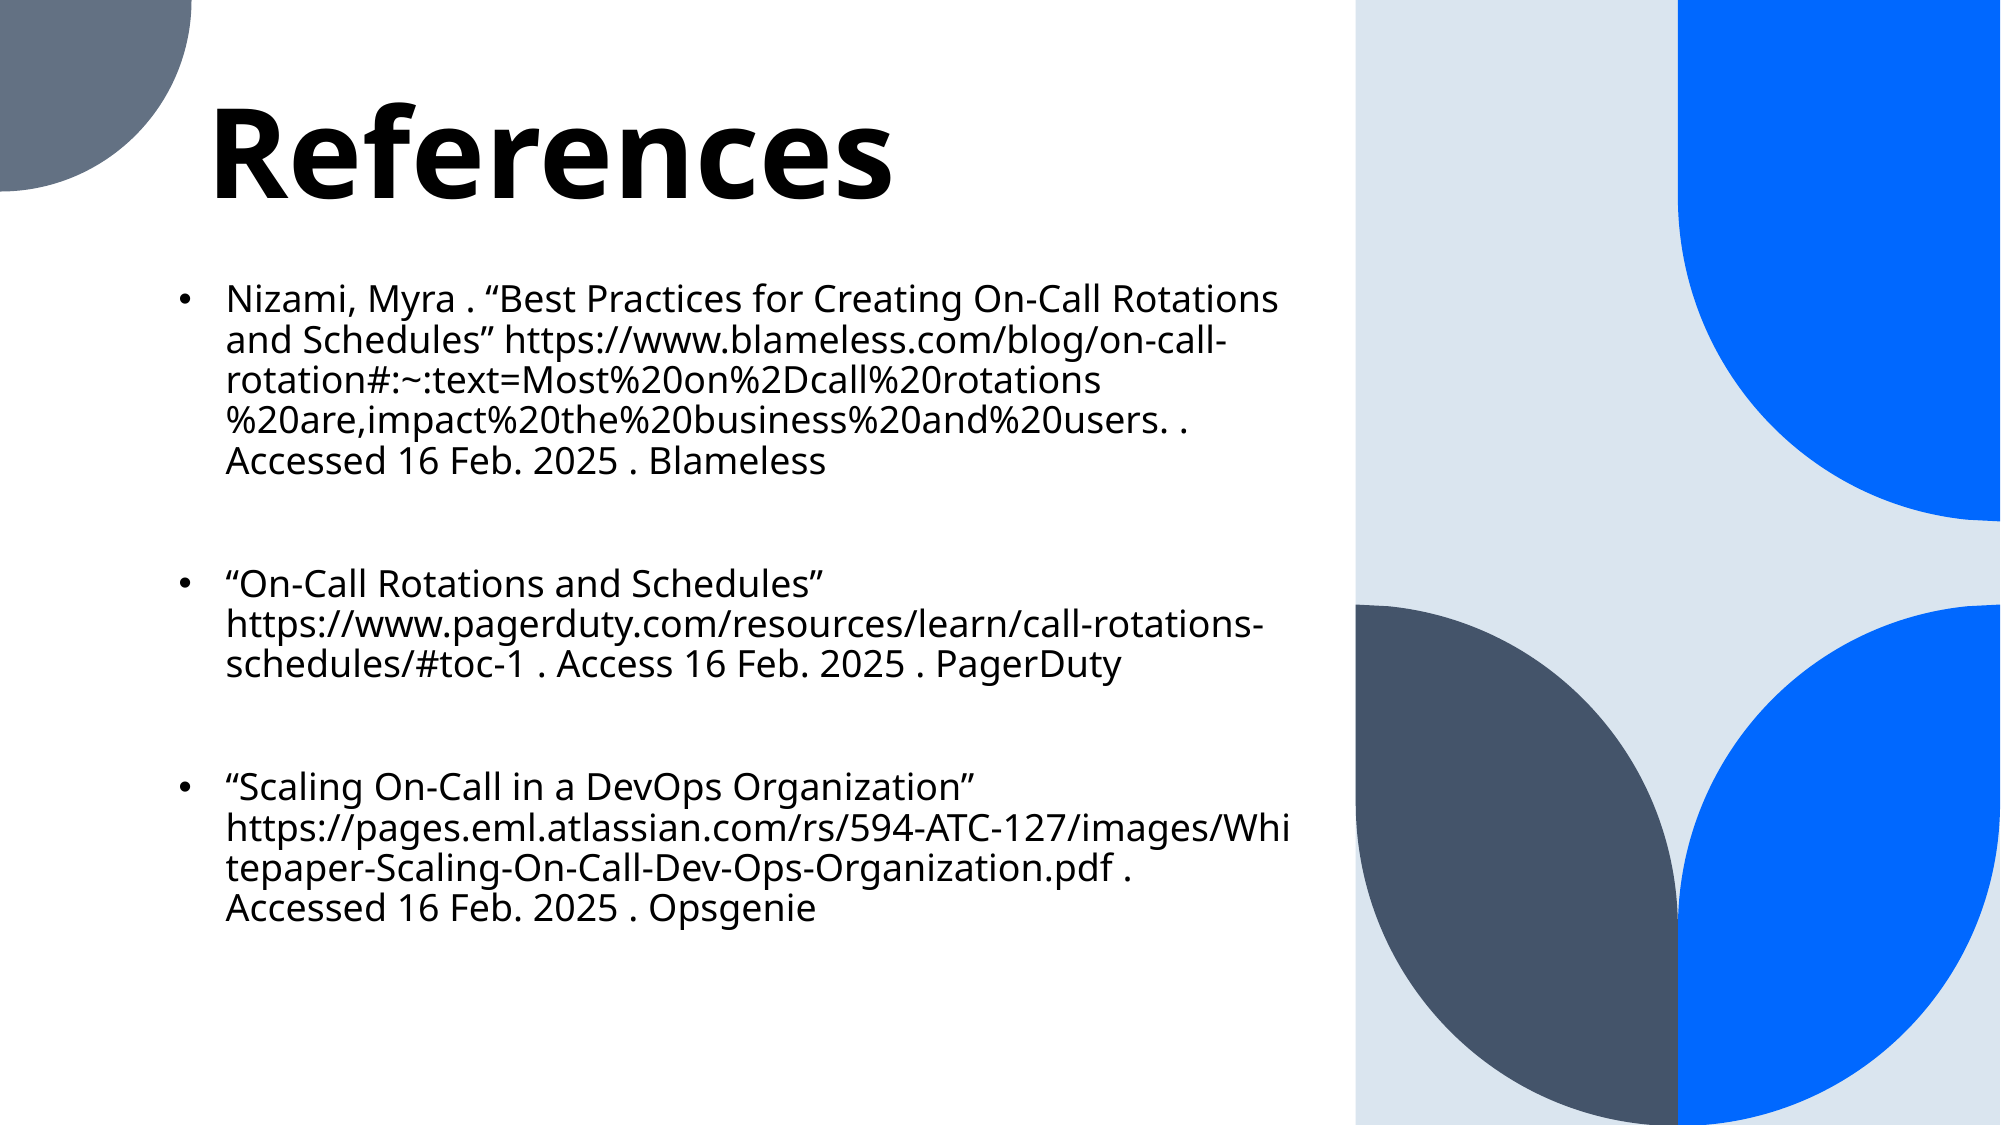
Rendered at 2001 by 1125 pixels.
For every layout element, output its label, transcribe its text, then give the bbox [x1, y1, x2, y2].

title References [191, 41, 1212, 231]
subtitle Nizami, Myra . “Best Practices for Creating On-Call Rotations and Schedules” https://www.blameless.com/blog/on-call-rotation#:~:text=Most%20on%2Dcall%20rotations%20are,impact%20the%20business%20and%20users. . Accessed 16 Feb. 2025 . Blameless “On-Call Rotations and Schedules” https://www.pagerduty.com/resources/learn/call-rotations-schedules/#toc-1 . Access 16 Feb. 2025 . PagerDuty “Scaling On-Call in a DevOps Organization” https://pages.eml.atlassian.com/rs/594-ATC-127/images/Whitepaper-Scaling-On-Call-Dev-Ops-Organization.pdf . Accessed 16 Feb. 2025 . Opsgenie [163, 272, 1315, 1084]
